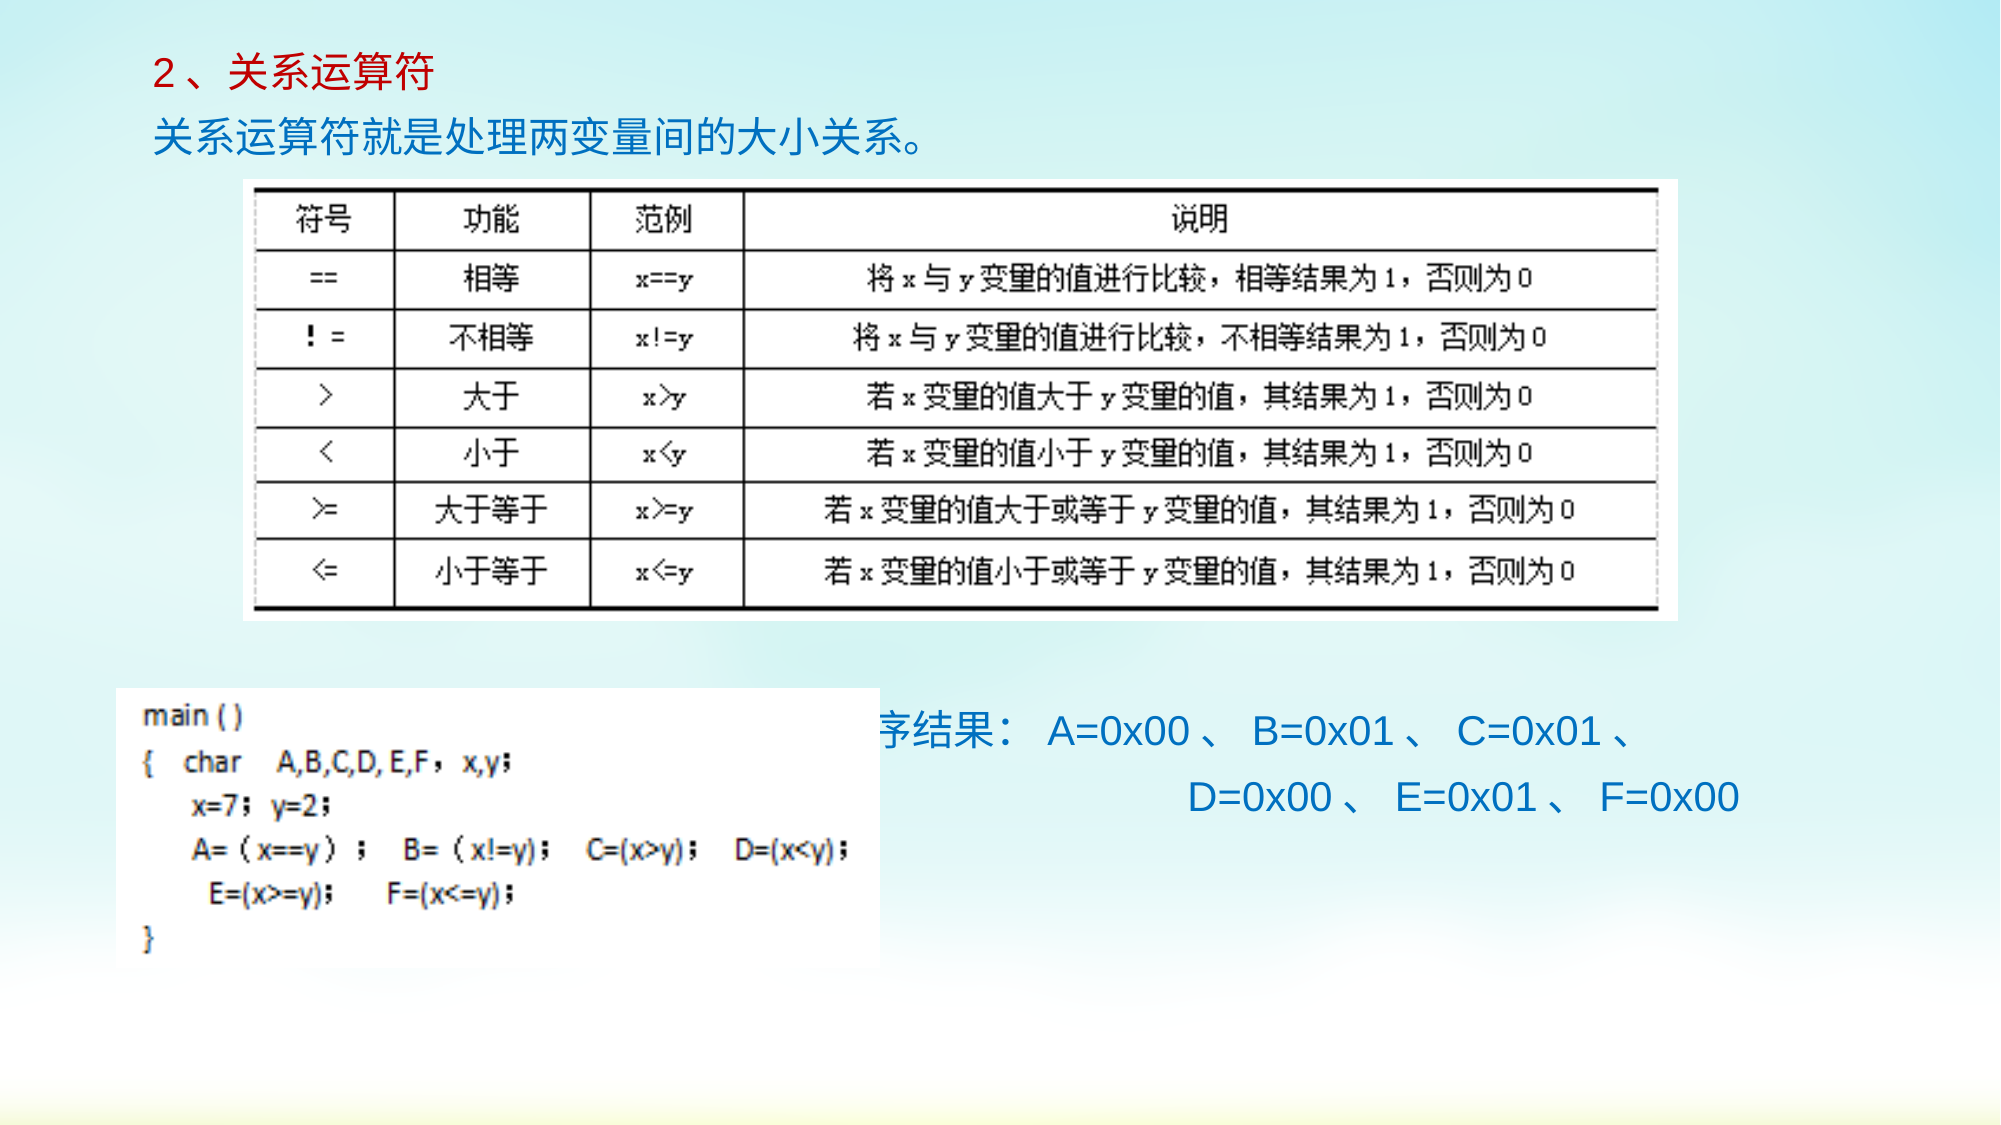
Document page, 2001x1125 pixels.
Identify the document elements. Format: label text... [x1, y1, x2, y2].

picture [0, 0, 2001, 1125]
list 2、关系运算符 关系运算符就是处理两变量间的大小关系。 程序结果：A=0x00、B=0x01、C=0x01、 D=0x00、E=0x01、F=0x00 [137, 43, 1863, 968]
